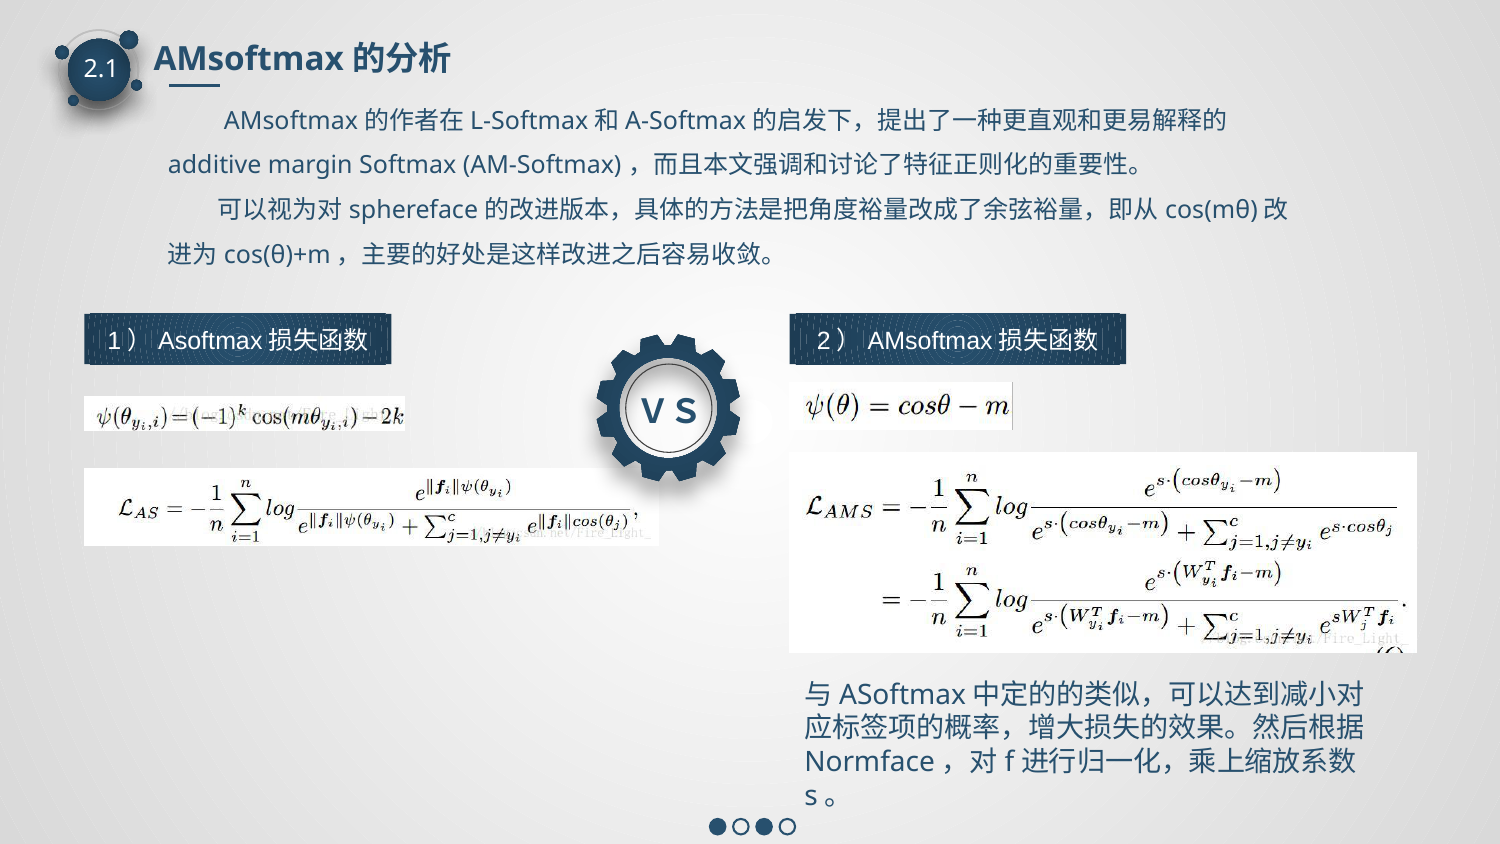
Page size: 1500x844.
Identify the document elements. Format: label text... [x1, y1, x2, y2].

picture [84, 468, 659, 546]
picture [789, 382, 1013, 430]
text_box 与ASoftmax中定的的类似，可以达到减小对应标签项的概率，增大损失的效果。然后根据Normface，对f进行归一化，乘上缩放系数s。 [789, 668, 1391, 819]
text_box AMsoftmax的分析 [143, 30, 467, 85]
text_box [55, 30, 143, 110]
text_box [596, 334, 740, 482]
picture [789, 452, 1417, 653]
text_box 1）Asoftmax损失函数 [83, 313, 393, 365]
text_box 2）AMsoftmax损失函数 [789, 313, 1127, 365]
text_box AMsoftmax的作者在L-Softmax和A-Softmax的启发下，提出了一种更直观和更易解释的additive margin Softmax (AM-Softmax)，而且本文强调和讨论了特征正则化的重要性。 可以视为对sphereface的改进版本，具体的方法是把角度裕量改成了余弦裕量，即从cos(mθ)改进为cos(θ)+m，主要的好处是这样改进之后容易收敛。 [153, 81, 1319, 277]
picture [84, 396, 405, 431]
